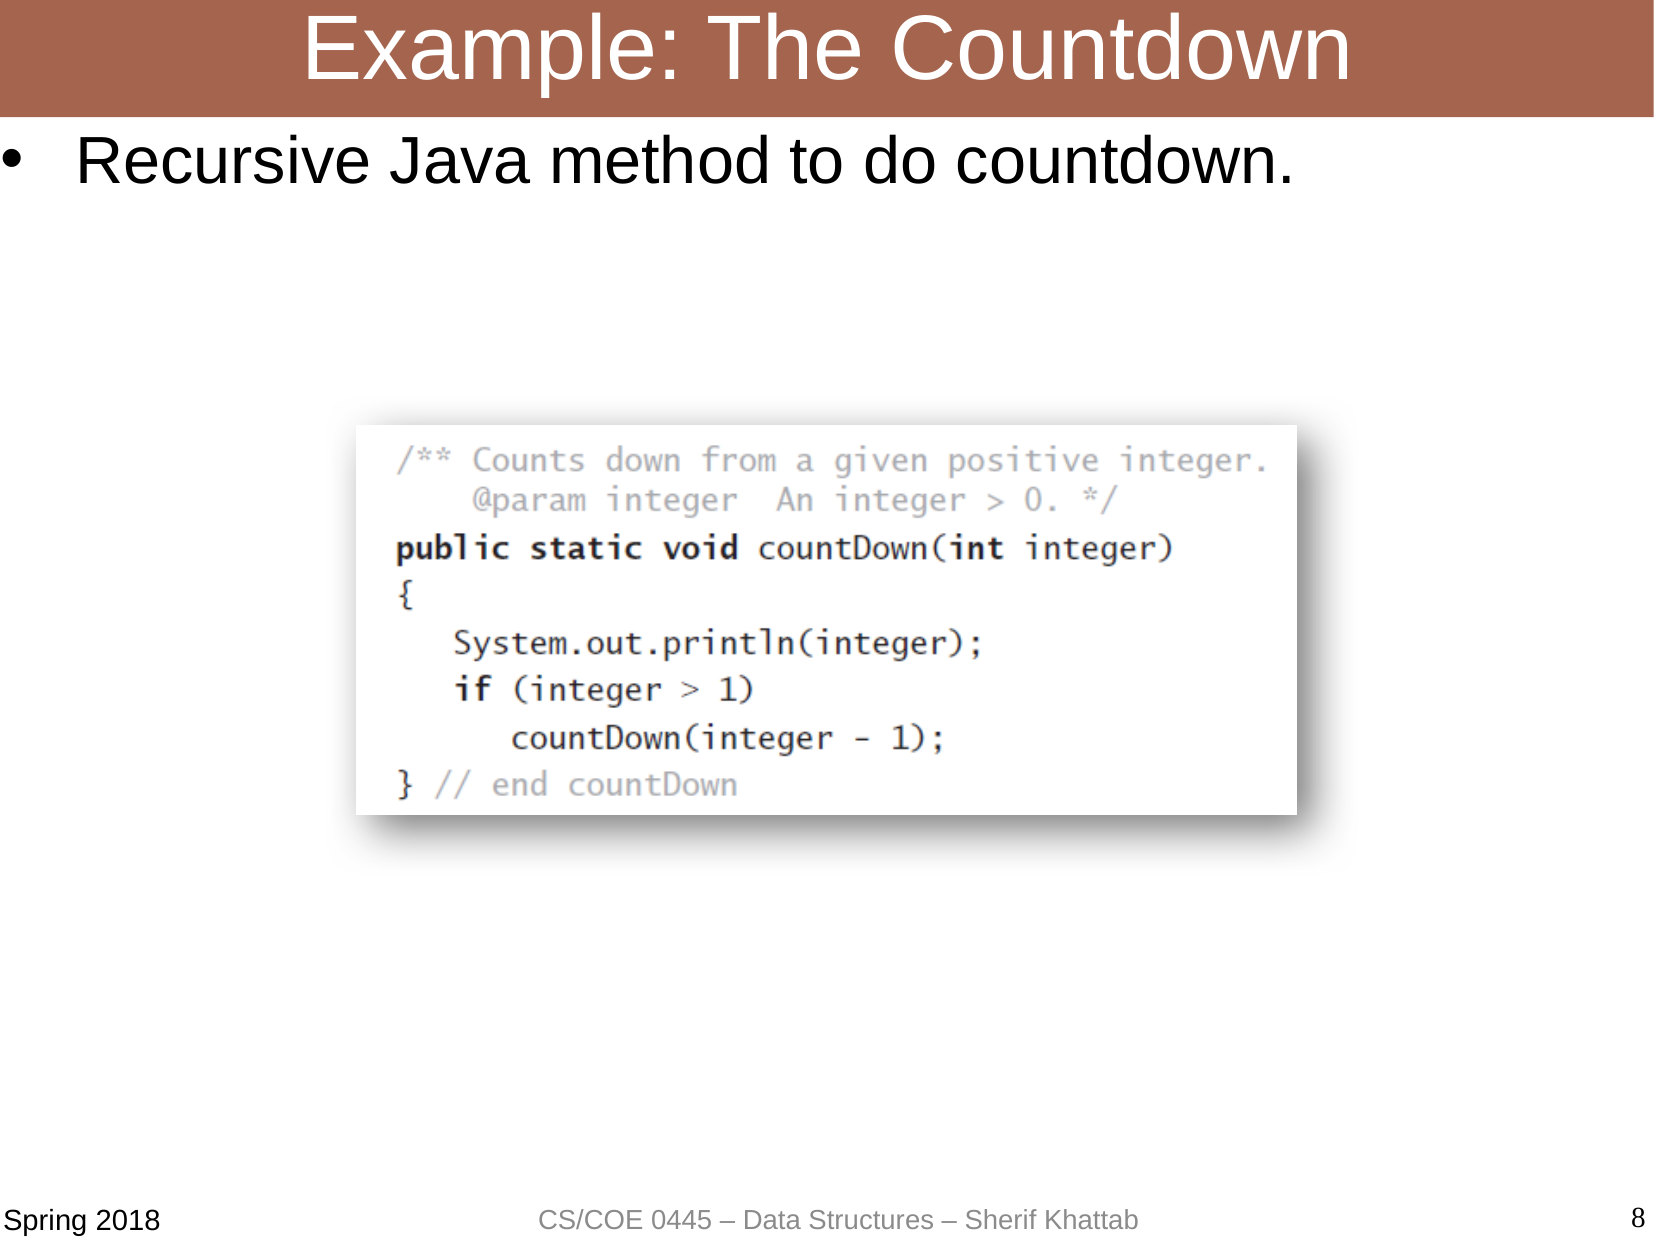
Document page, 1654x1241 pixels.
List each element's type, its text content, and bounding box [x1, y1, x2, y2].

slide_number 8 [1265, 1200, 1647, 1241]
title Example: The Countdown [0, 0, 1654, 117]
footer CS/COE 0445 – Data Structures – Sherif Khattab [460, 1201, 1217, 1241]
slide_number Spring 2018 [2, 1206, 384, 1241]
list Recursive Java method to do countdown. [0, 117, 1654, 1195]
picture [356, 425, 1298, 815]
